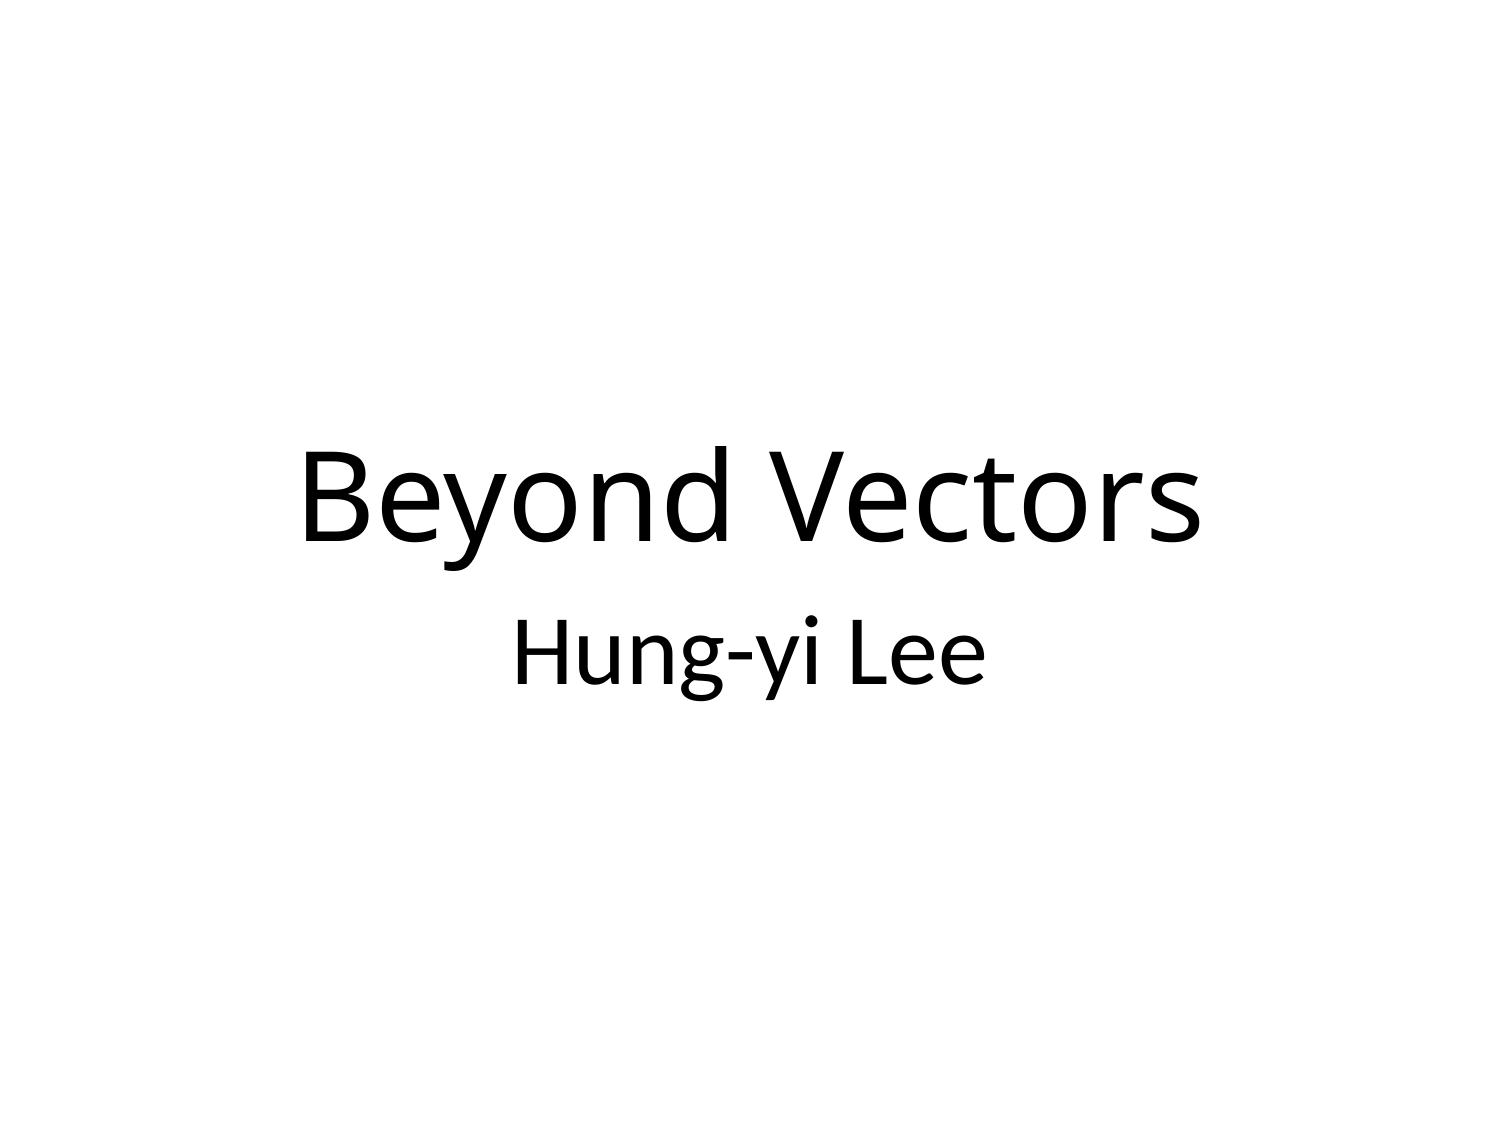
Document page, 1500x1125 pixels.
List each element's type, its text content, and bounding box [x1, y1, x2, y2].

title Beyond Vectors [112, 184, 1388, 576]
subtitle Hung-yi Lee [187, 590, 1313, 863]
